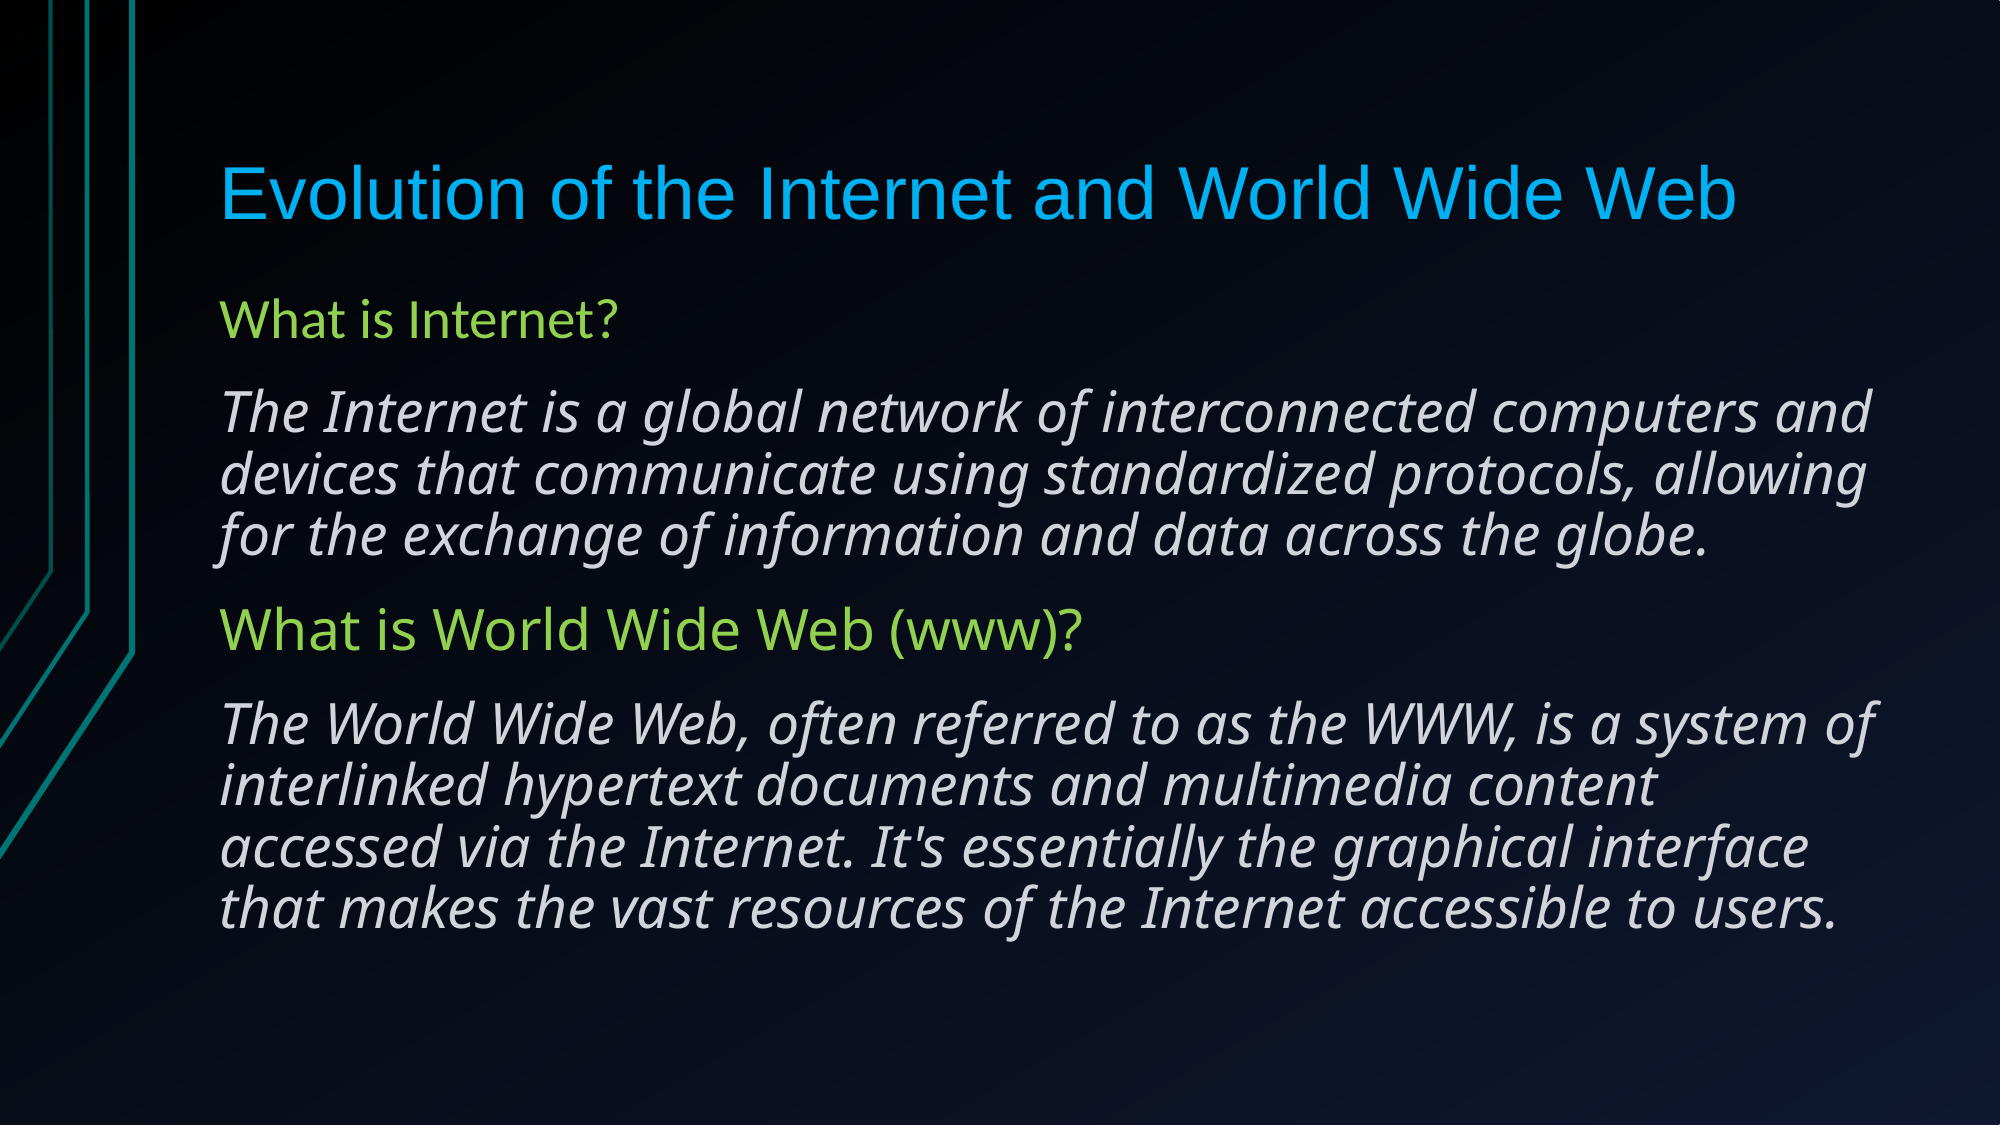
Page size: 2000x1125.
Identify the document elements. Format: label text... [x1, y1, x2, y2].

title Evolution of the Internet and World Wide Web [199, 45, 1900, 246]
list What is Internet? The Internet is a global network of interconnected computers and devices that communicate using standardized protocols, allowing for the exchange of information and data across the globe. What is World Wide Web (www)? The World Wide Web, often referred to as the WWW, is a system of interlinked hypertext documents and multimedia content accessed via the Internet. It's essentially the graphical interface that makes the vast resources of the Internet accessible to users. [199, 279, 1900, 1012]
